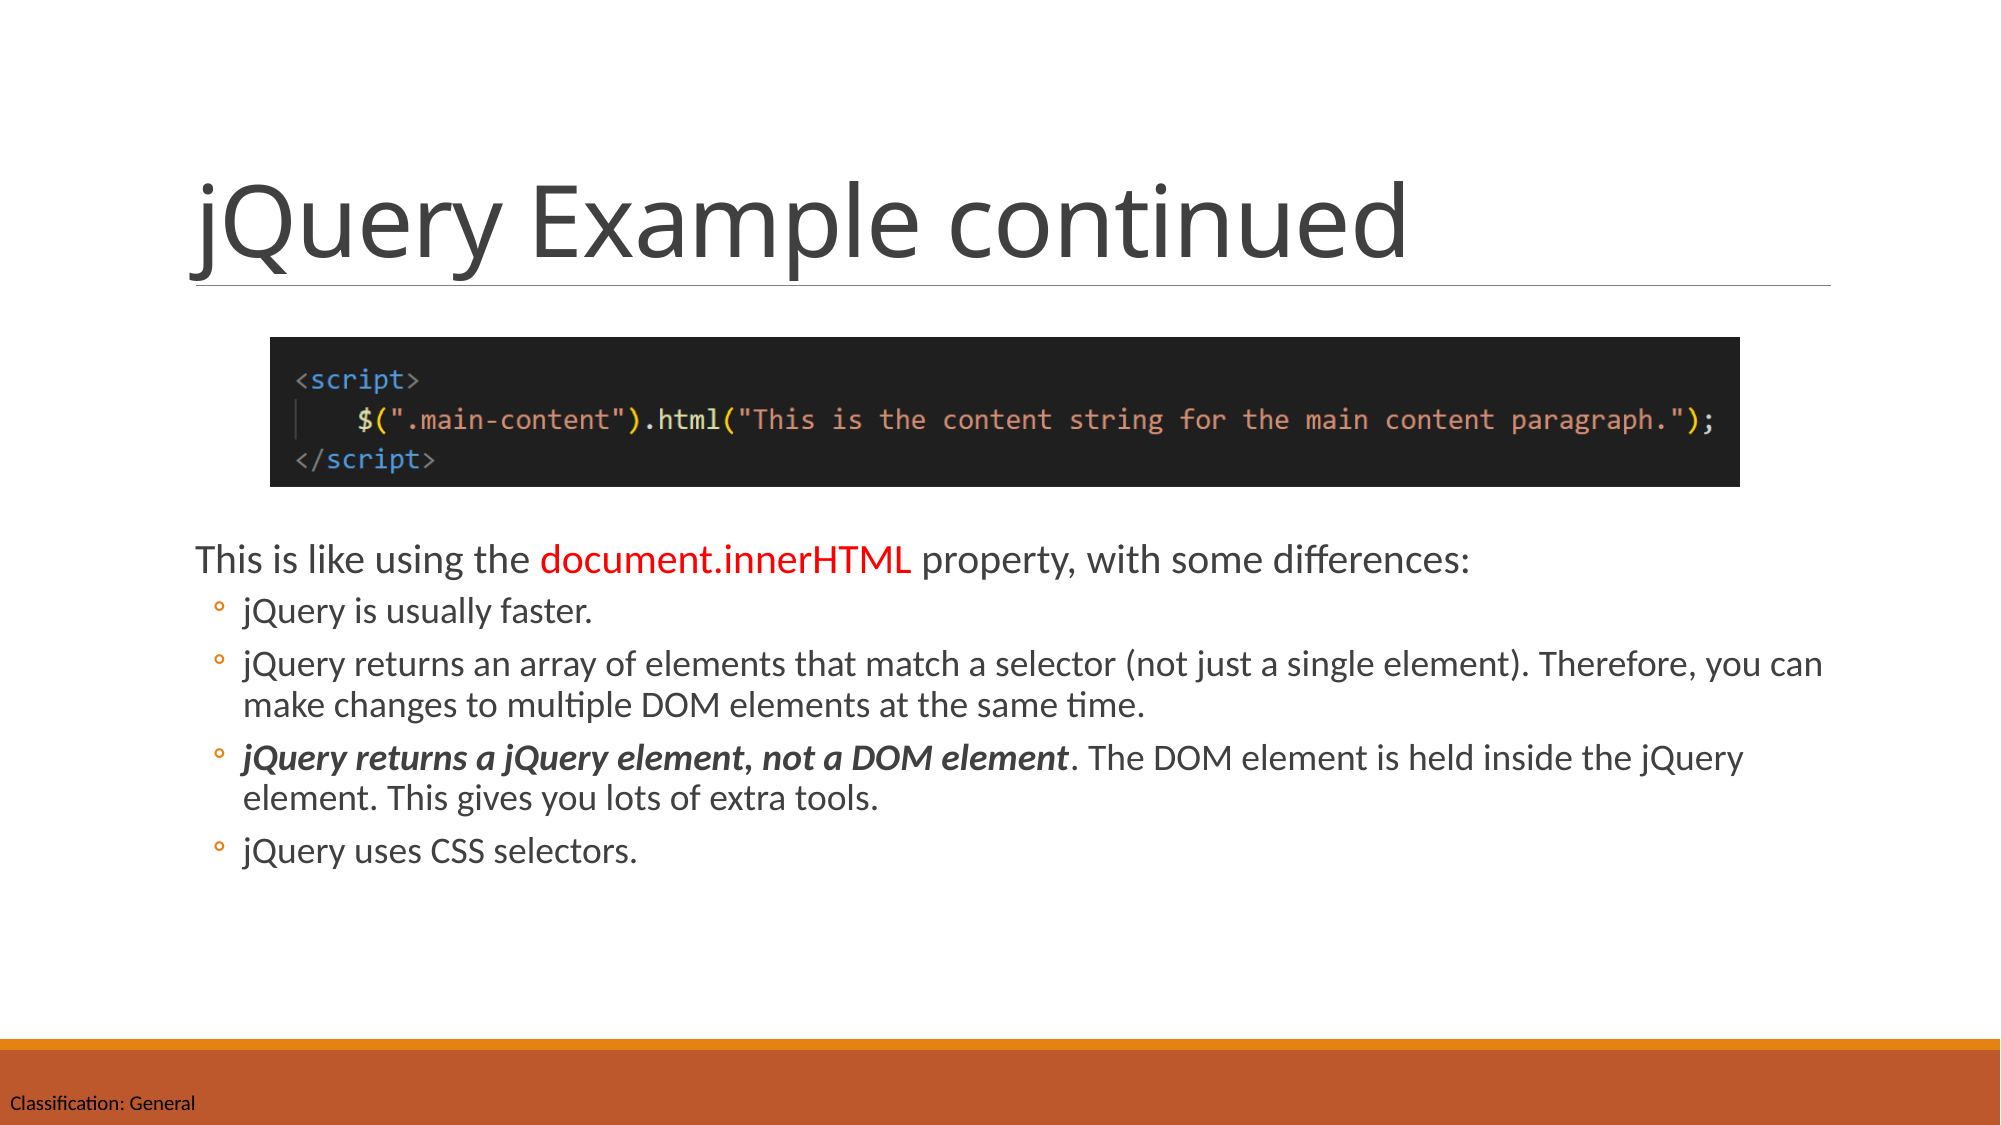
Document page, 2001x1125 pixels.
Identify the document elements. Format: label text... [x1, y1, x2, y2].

list This is like using the document.innerHTML property, with some differences: jQuery is usually faster. jQuery returns an array of elements that match a selector (not just a single element). Therefore, you can make changes to multiple DOM elements at the same time. jQuery returns a jQuery element, not a DOM element. The DOM element is held inside the jQuery element. This gives you lots of extra tools. jQuery uses CSS selectors. [180, 302, 1830, 963]
title jQuery Example continued [180, 47, 1830, 285]
picture [269, 337, 1741, 488]
